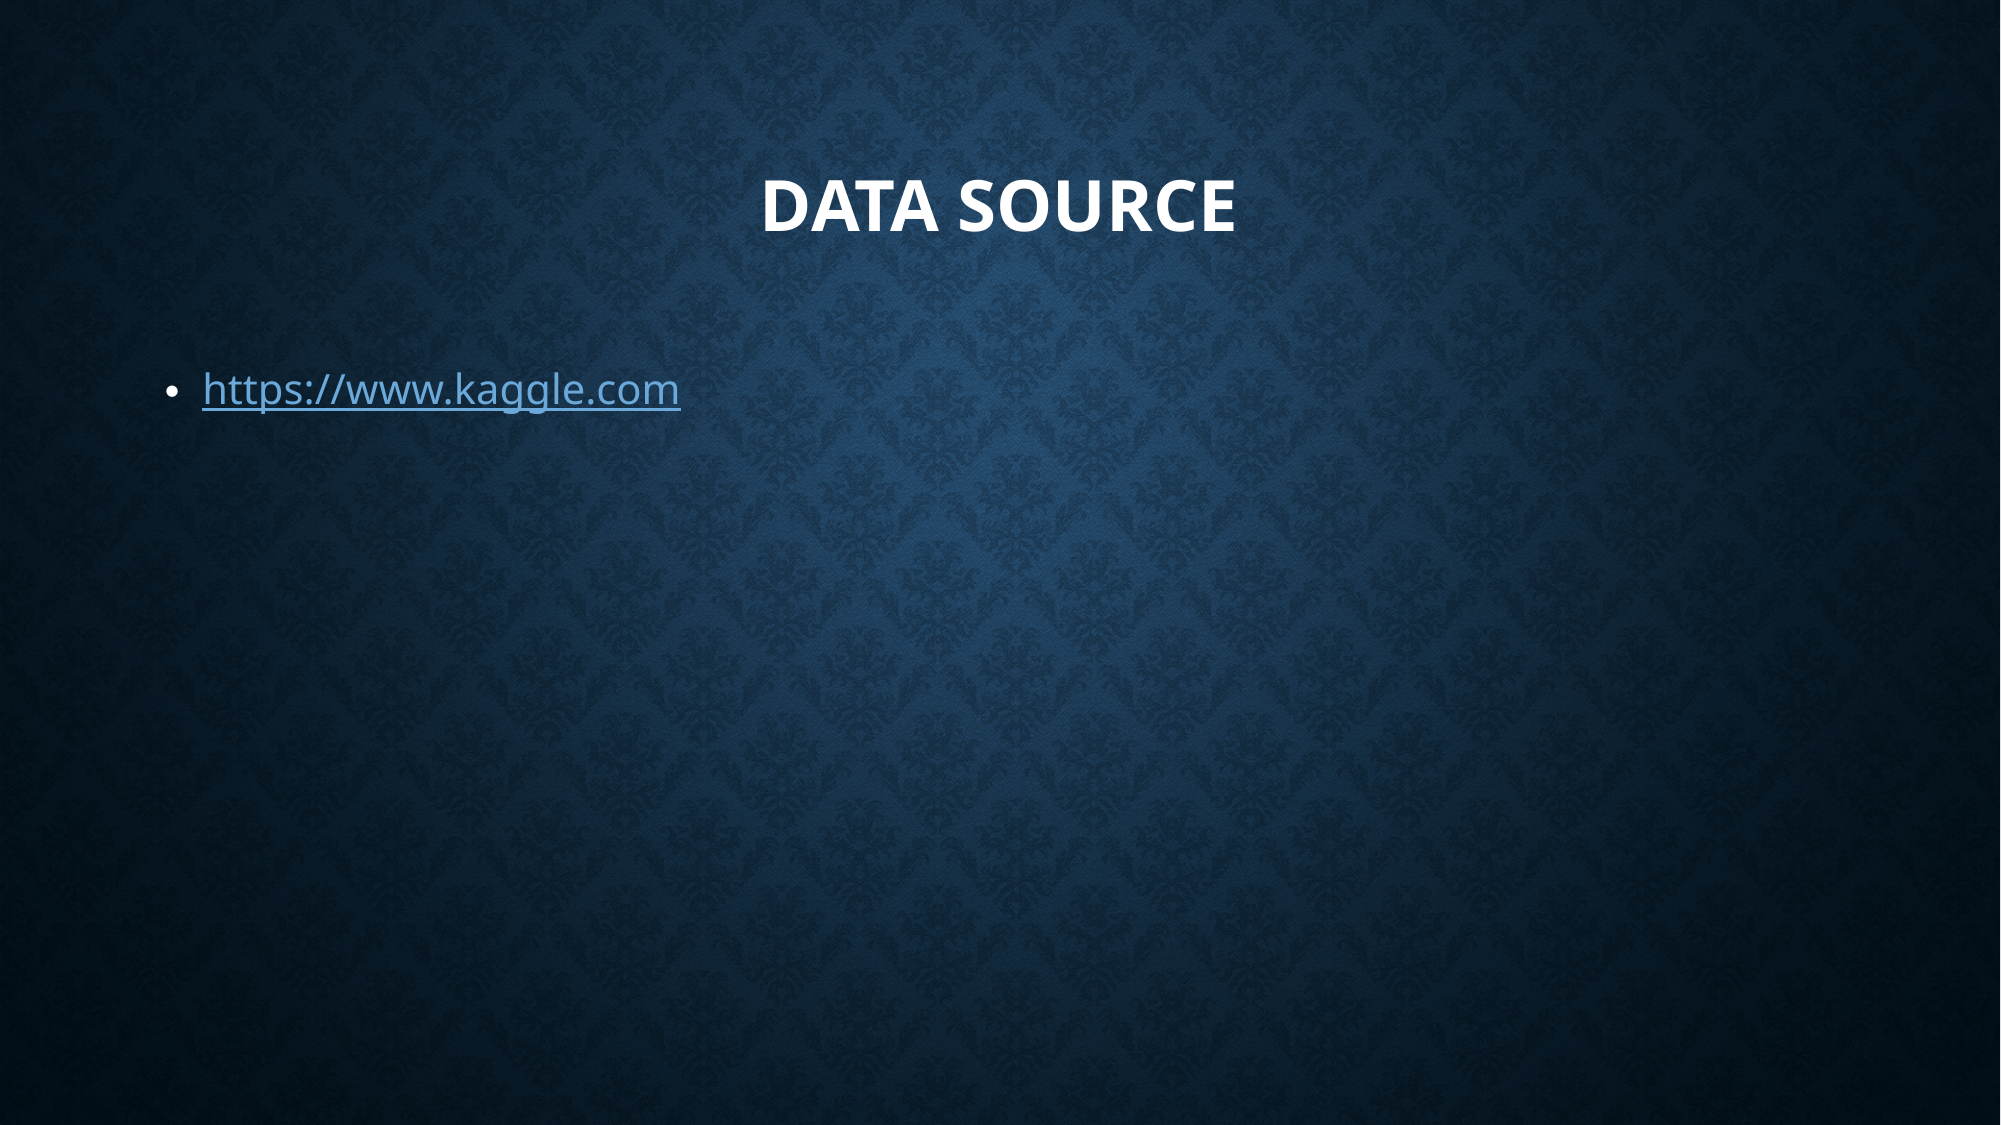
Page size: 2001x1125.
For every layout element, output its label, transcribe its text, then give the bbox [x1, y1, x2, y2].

list https://www.kaggle.com [149, 343, 1849, 950]
title Data Source [149, 99, 1849, 318]
